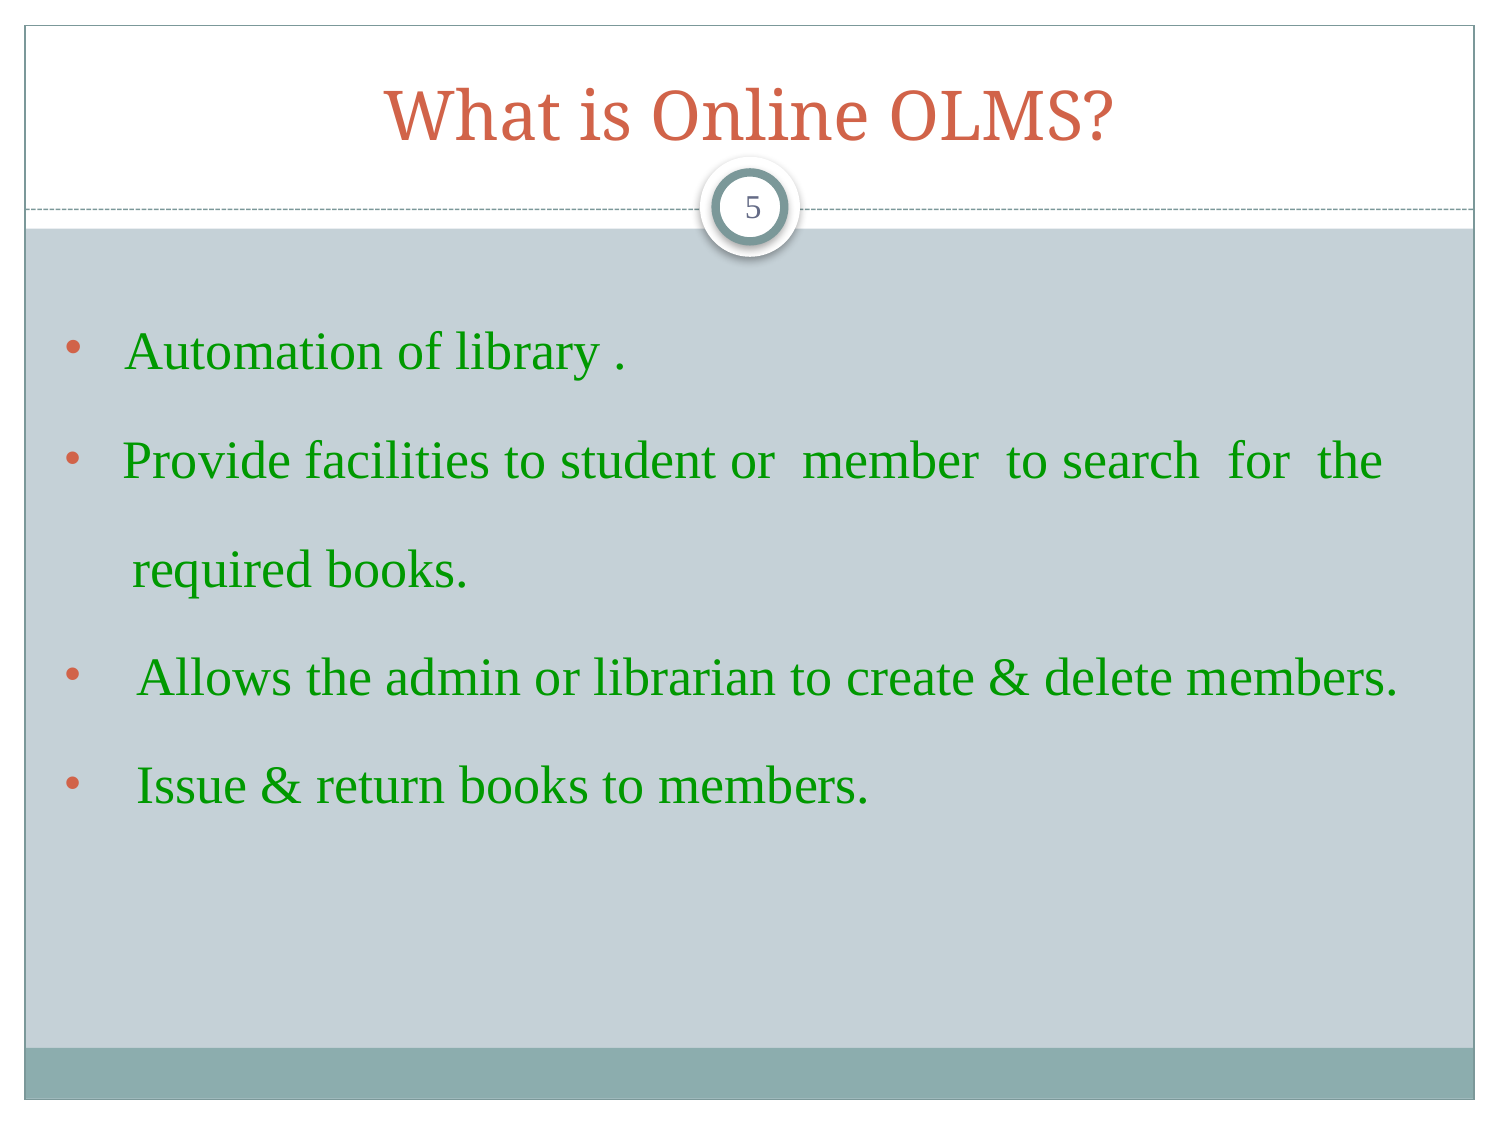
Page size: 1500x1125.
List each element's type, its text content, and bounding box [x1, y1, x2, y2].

list Automation of library . Provide facilities to student or member to search for the required books. Allows the admin or librarian to create & delete members. Issue & return books to members. [49, 187, 1445, 1001]
slide_number 5 [715, 168, 791, 241]
title What is Online OLMS? [49, 37, 1450, 162]
